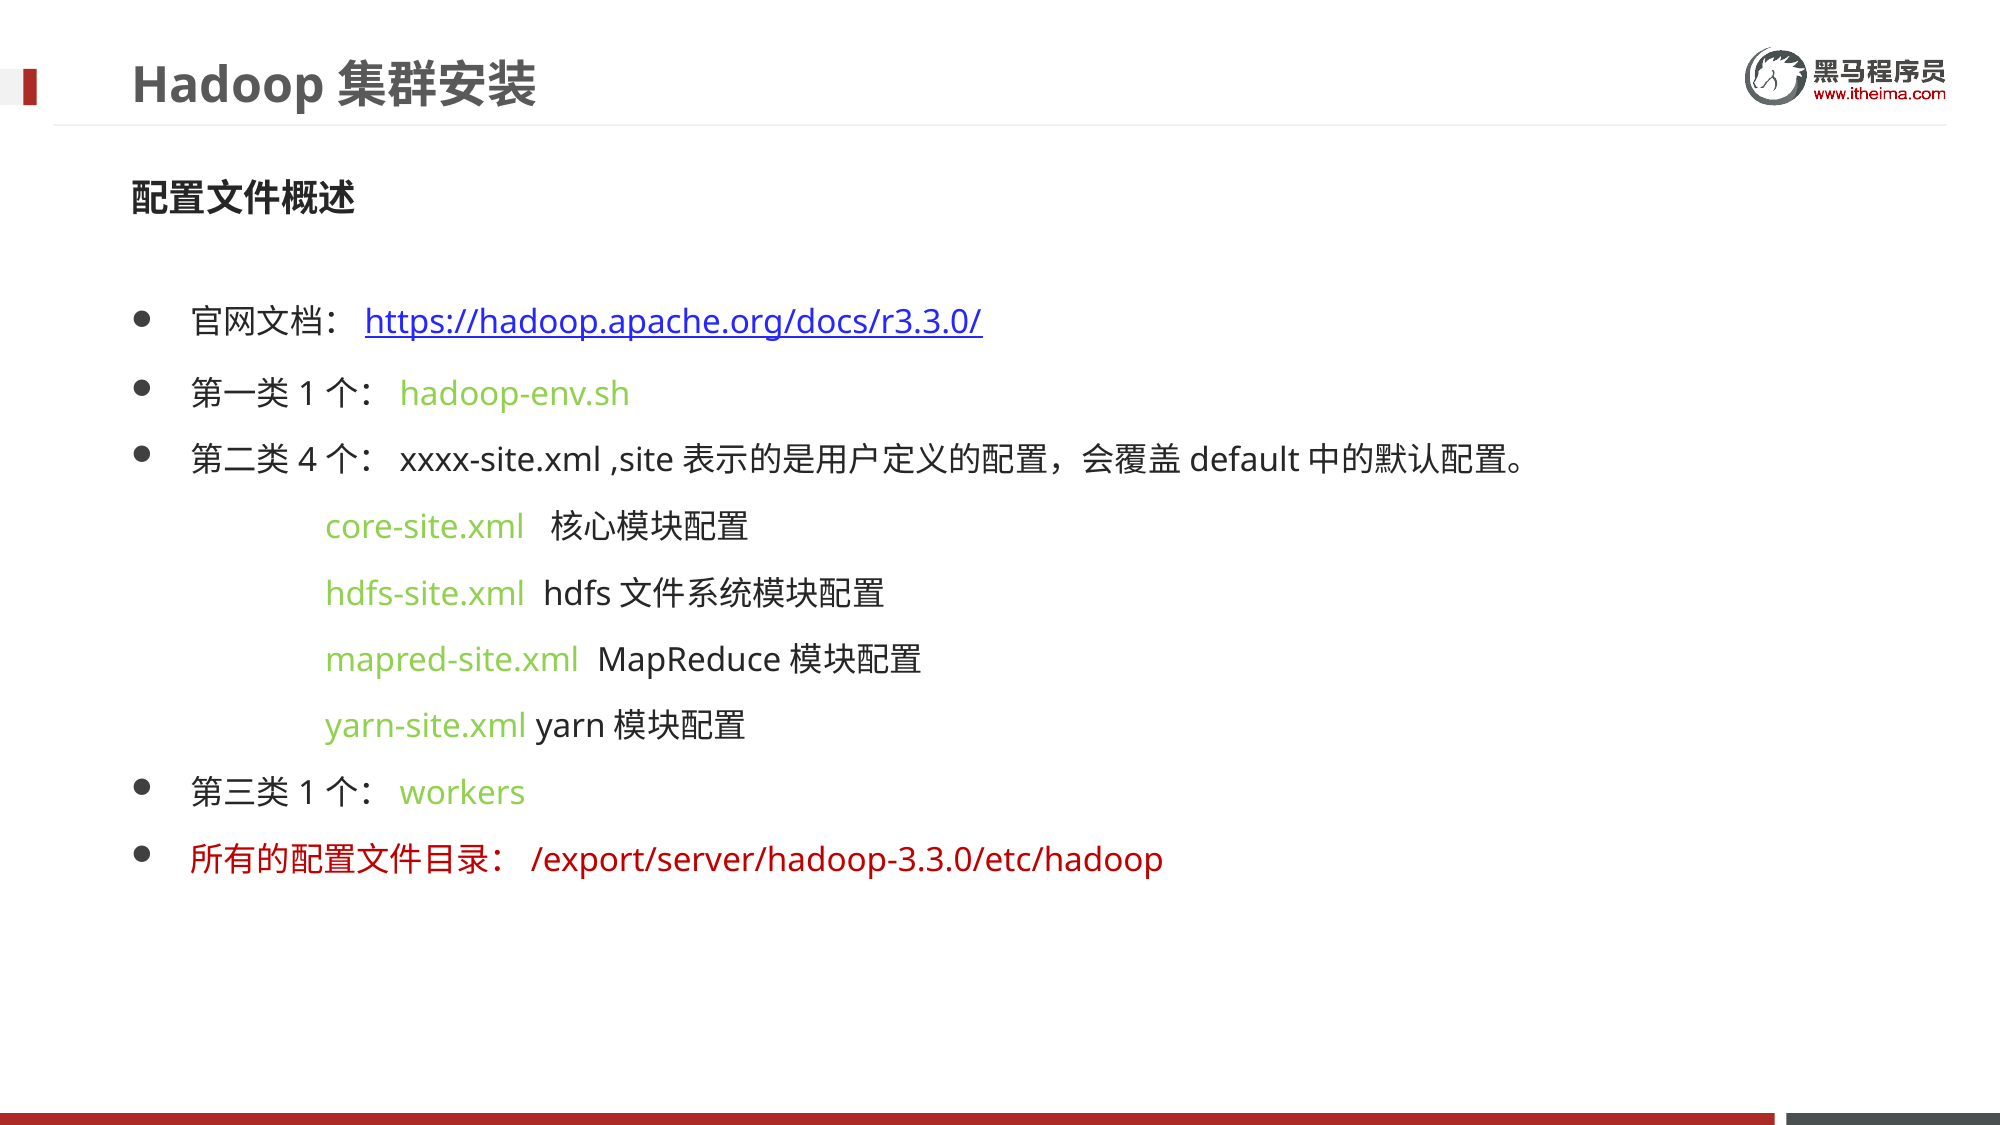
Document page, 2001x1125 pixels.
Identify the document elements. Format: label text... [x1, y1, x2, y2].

list 官网文档：https://hadoop.apache.org/docs/r3.3.0/ 第一类1个：hadoop-env.sh 第二类4个：xxxx-site.xml ,site表示的是用户定义的配置，会覆盖default中的默认配置。 core-site.xml 核心模块配置 hdfs-site.xml hdfs文件系统模块配置 mapred-site.xml MapReduce模块配置 yarn-site.xml yarn模块配置 第三类1个：workers 所有的配置文件目录：/export/server/hadoop-3.3.0/etc/hadoop [116, 270, 1880, 963]
list 配置文件概述 [116, 154, 1880, 239]
picture [1744, 46, 1946, 106]
title Hadoop集群安装 [116, 40, 1556, 125]
